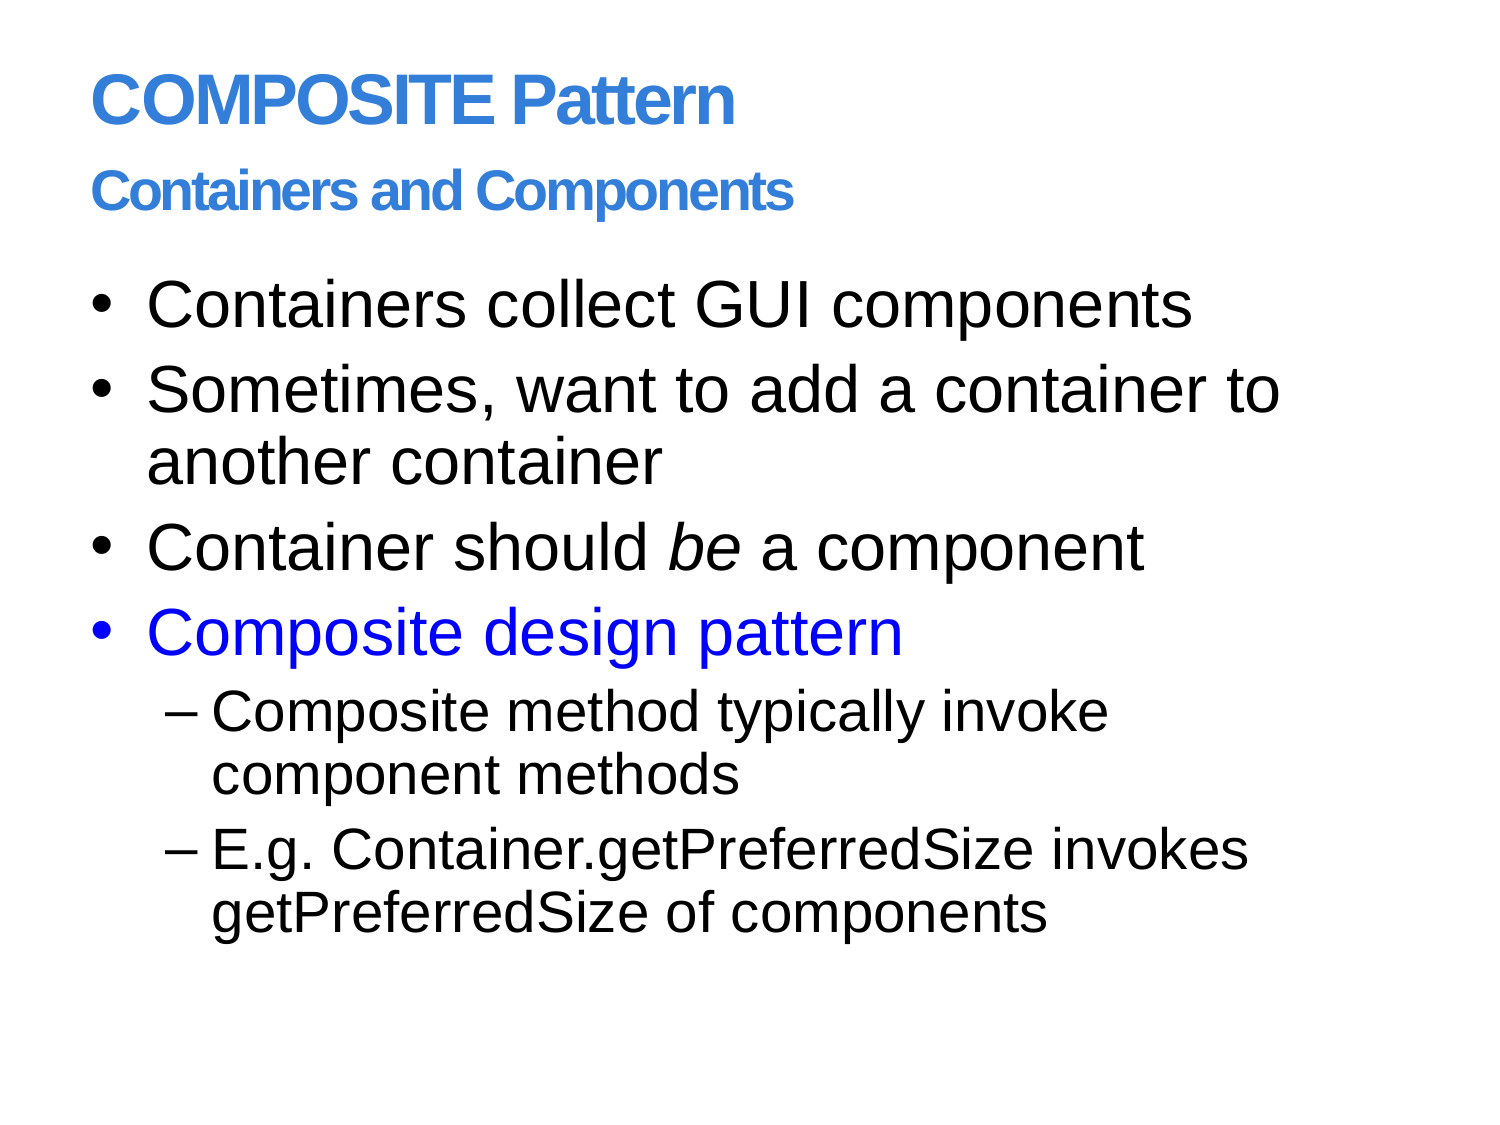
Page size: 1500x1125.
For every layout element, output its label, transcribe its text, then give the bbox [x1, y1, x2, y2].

title COMPOSITE Pattern Containers and Components [75, 45, 1425, 233]
list Containers collect GUI components Sometimes, want to add a container to another container Container should be a component Composite design pattern Composite method typically invoke component methods E.g. Container.getPreferredSize invokes getPreferredSize of components [75, 262, 1425, 1005]
